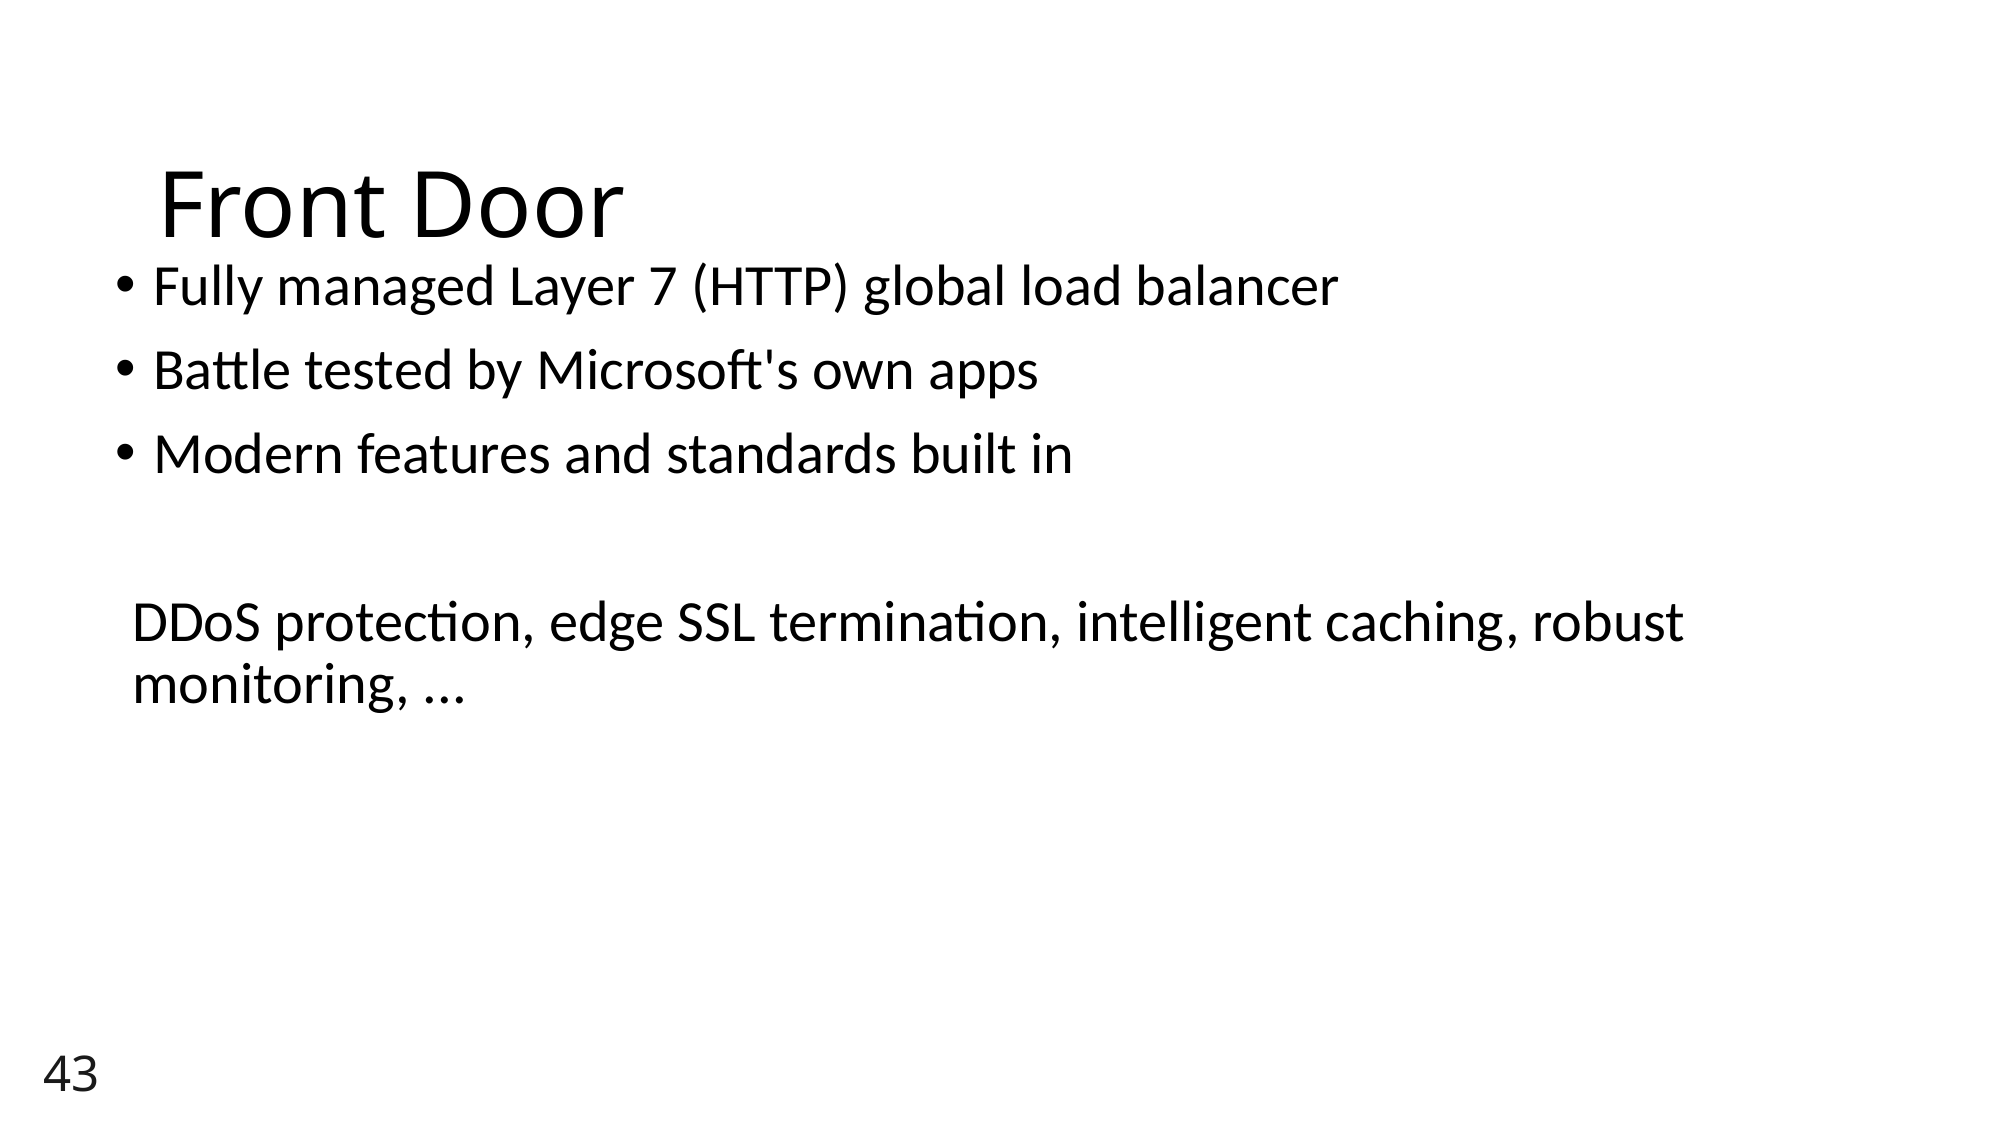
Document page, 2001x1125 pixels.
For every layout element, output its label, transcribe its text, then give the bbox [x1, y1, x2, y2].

slide_number 43 [0, 1032, 120, 1119]
title Front Door [137, 59, 1863, 235]
list Fully managed Layer 7 (HTTP) global load balancer Battle tested by Microsoft's own apps Modern features and standards built in DDoS protection, edge SSL termination, intelligent caching, robust monitoring, ... [95, 235, 1904, 500]
